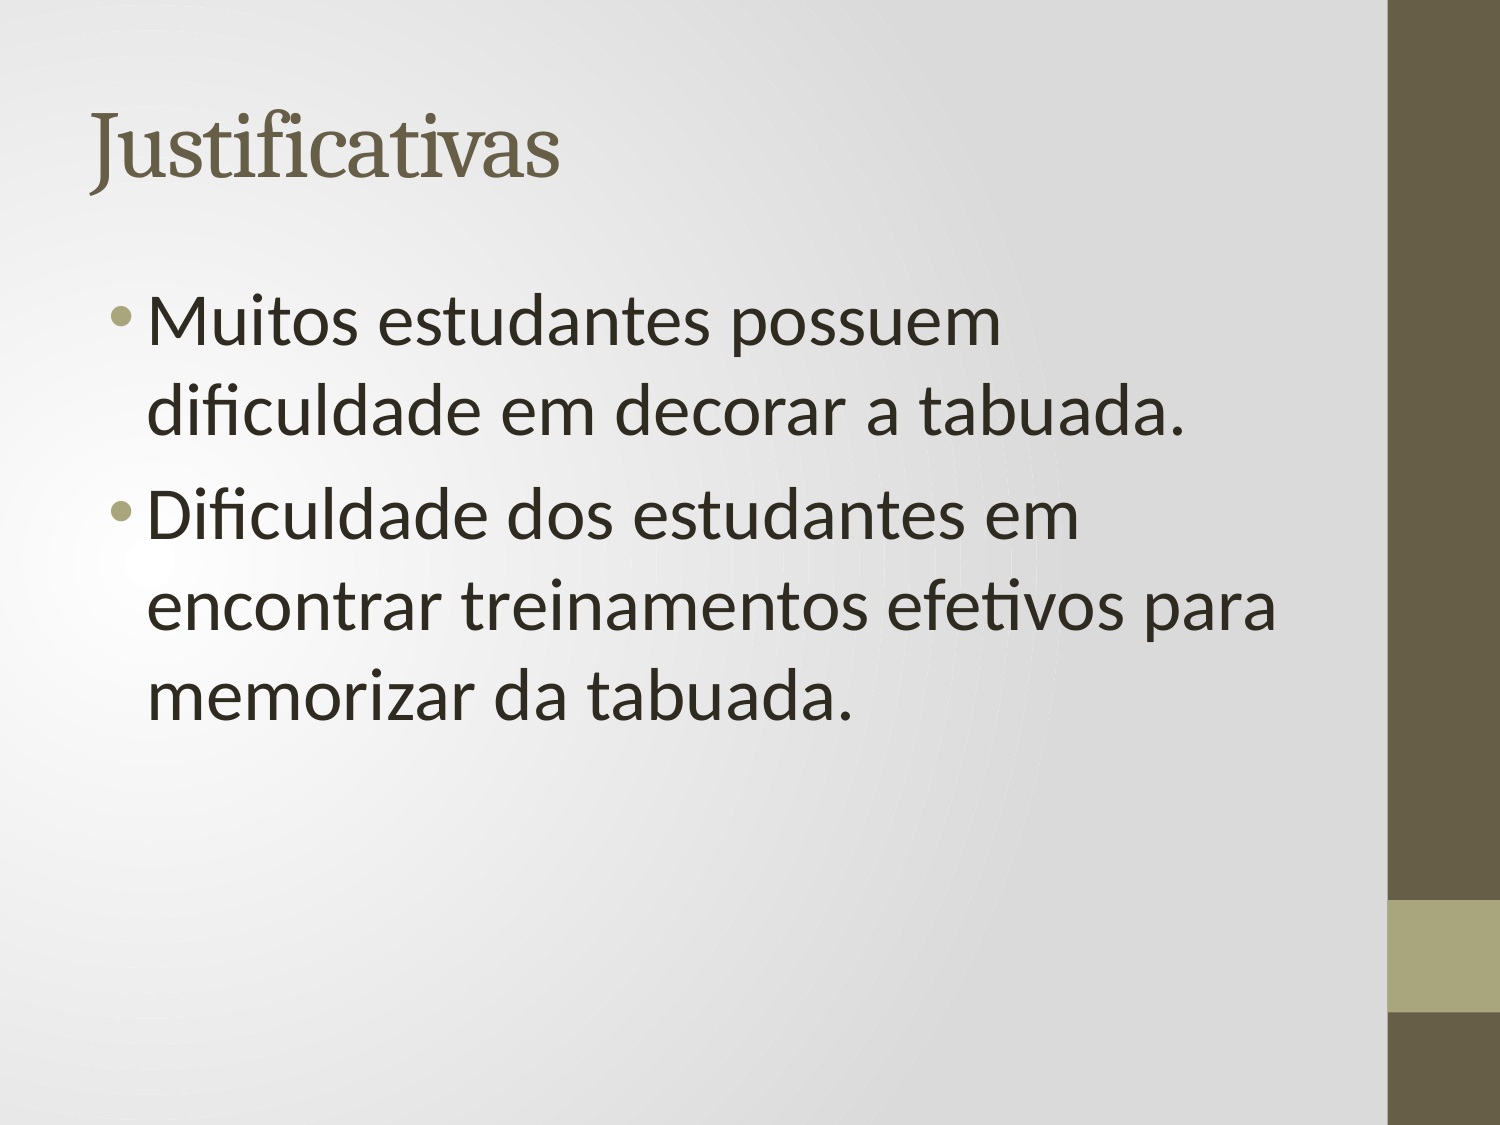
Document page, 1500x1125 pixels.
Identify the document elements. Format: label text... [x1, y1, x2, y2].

title Justificativas [75, 45, 1325, 233]
list Muitos estudantes possuem dificuldade em decorar a tabuada. Dificuldade dos estudantes em encontrar treinamentos efetivos para memorizar da tabuada. [75, 262, 1325, 1050]
